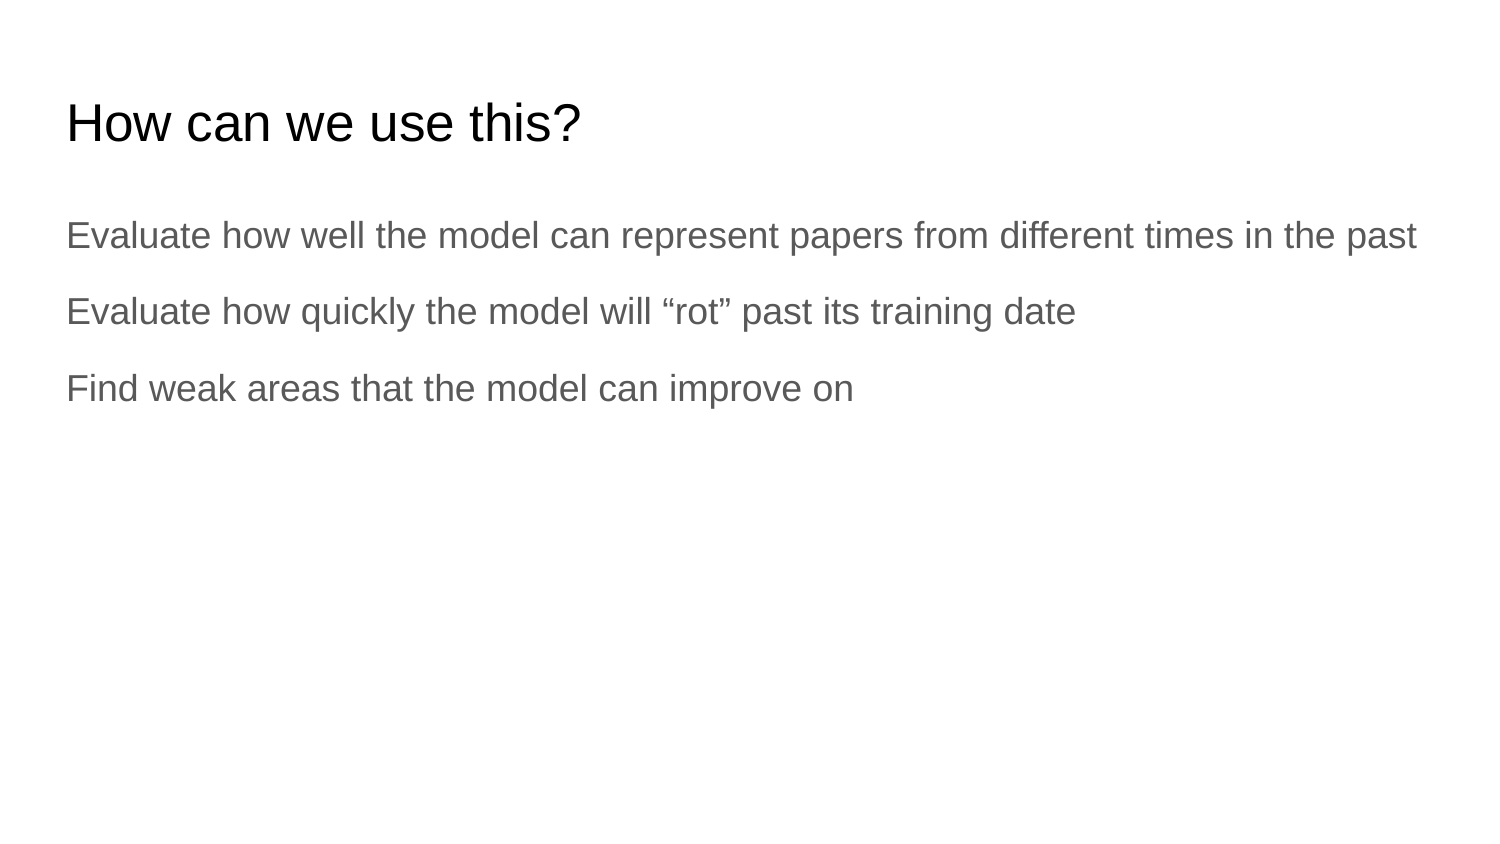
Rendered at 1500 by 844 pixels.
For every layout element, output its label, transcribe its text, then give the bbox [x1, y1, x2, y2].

title How can we use this? [51, 72, 1449, 167]
list Evaluate how well the model can represent papers from different times in the past Evaluate how quickly the model will “rot” past its training date Find weak areas that the model can improve on [51, 189, 1449, 750]
